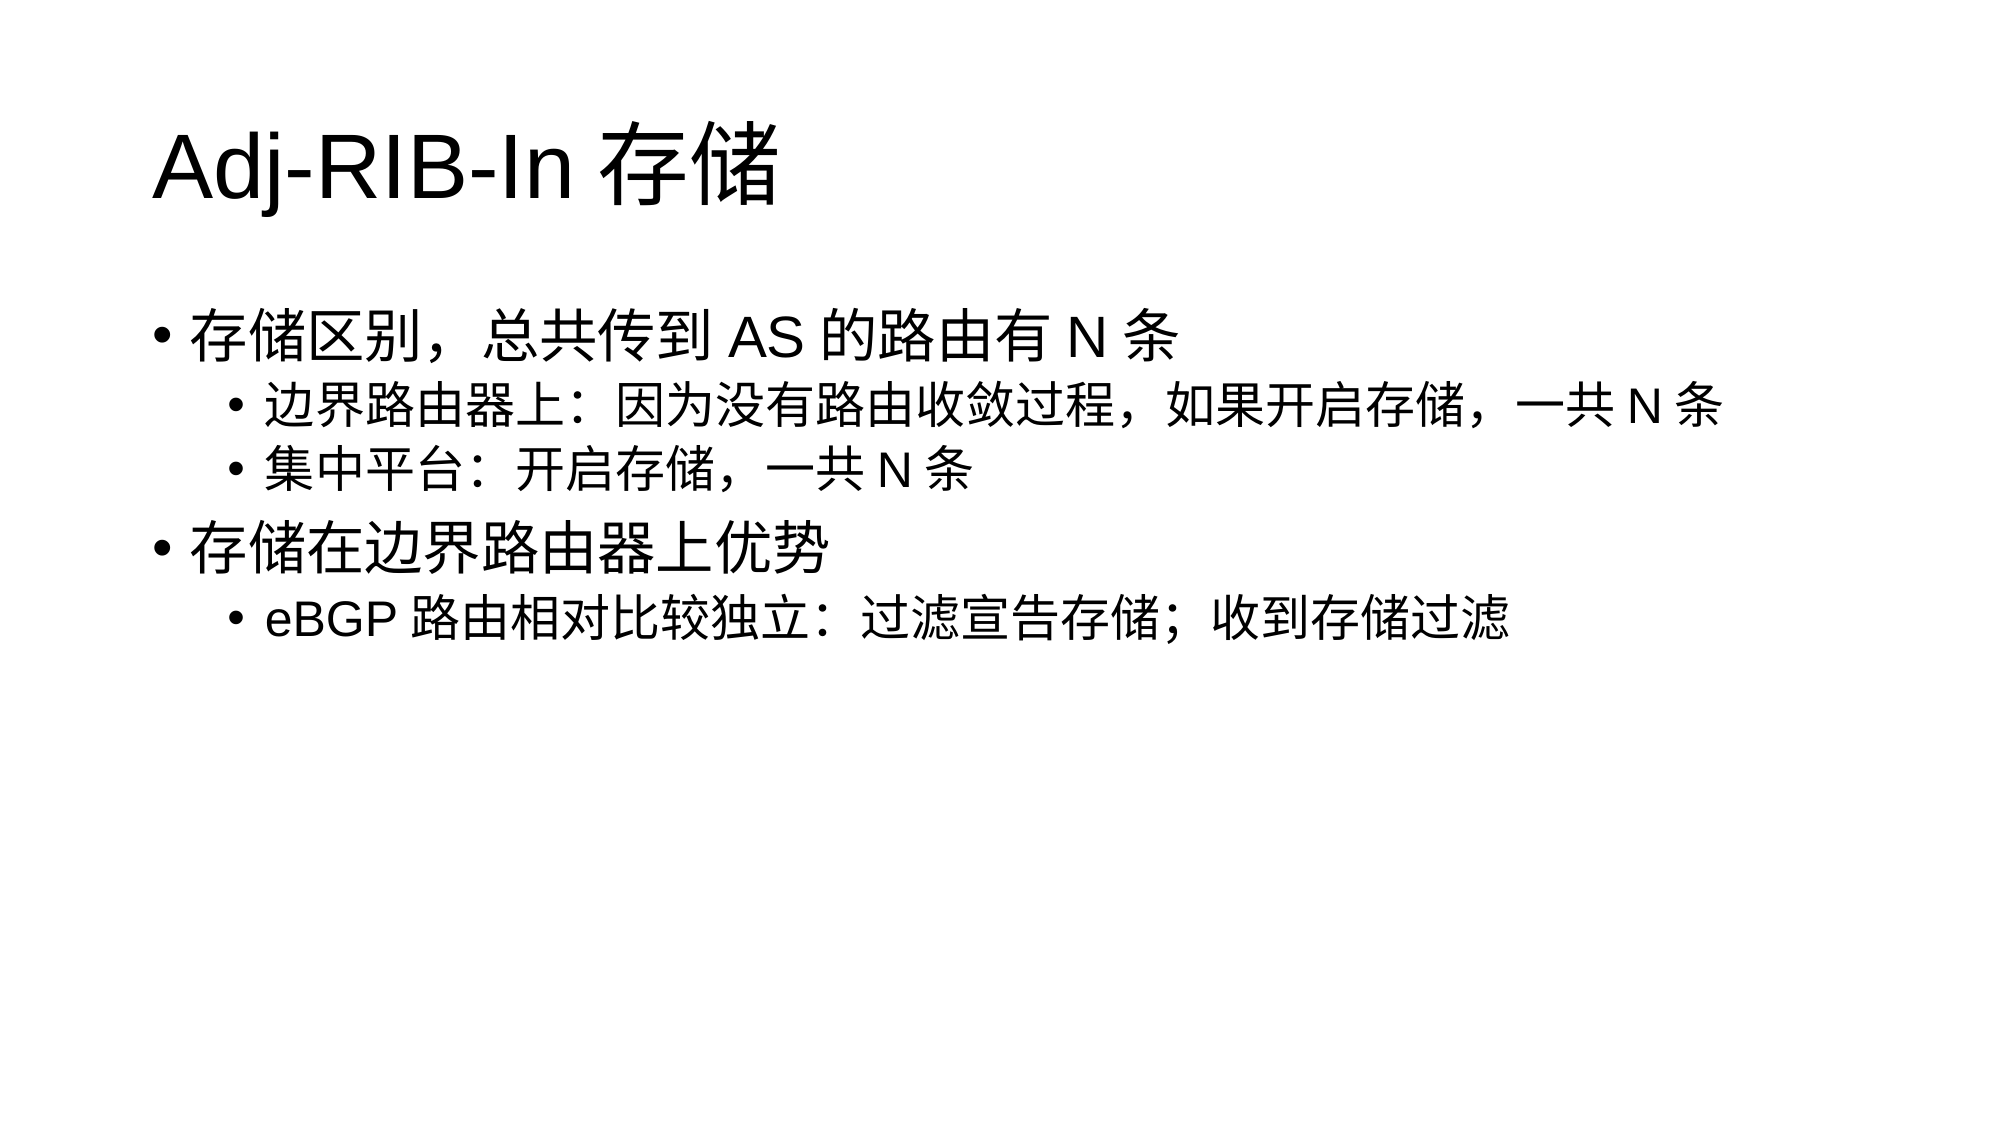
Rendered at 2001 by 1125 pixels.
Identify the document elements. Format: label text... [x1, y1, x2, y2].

title Adj-RIB-In存储 [137, 59, 1863, 278]
list 存储区别，总共传到AS的路由有N条 边界路由器上：因为没有路由收敛过程，如果开启存储，一共N条 集中平台：开启存储，一共N条 存储在边界路由器上优势 eBGP路由相对比较独立：过滤宣告存储；收到存储过滤 [137, 299, 1863, 1014]
